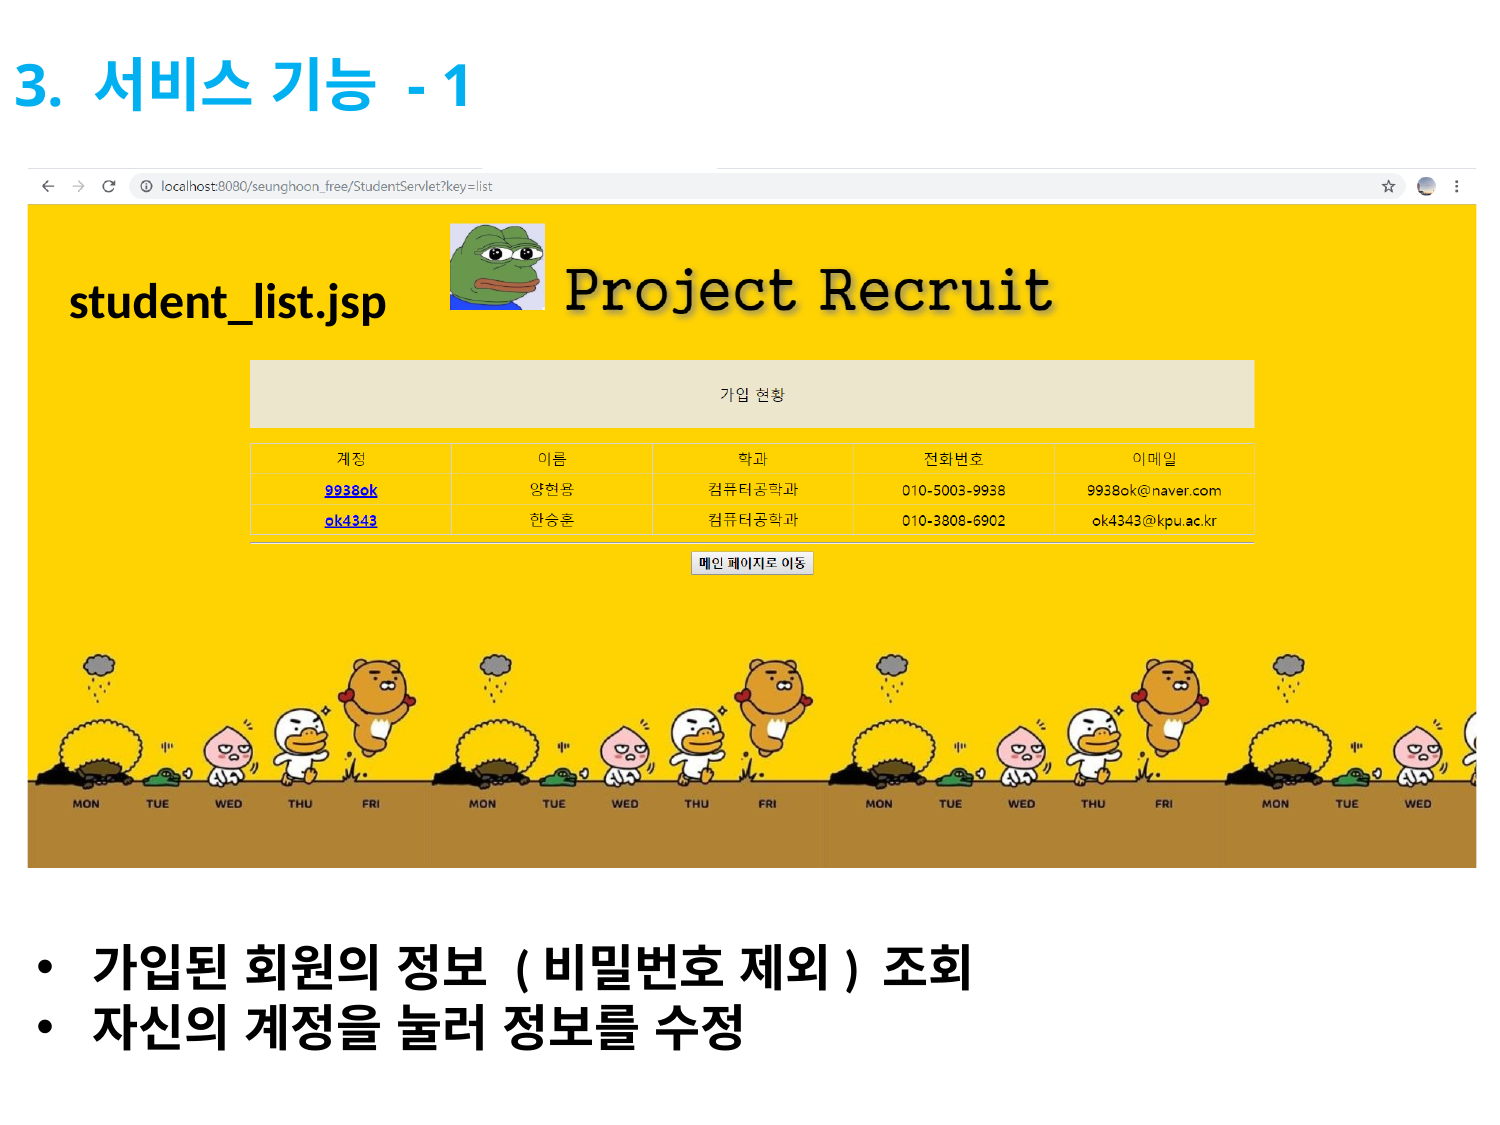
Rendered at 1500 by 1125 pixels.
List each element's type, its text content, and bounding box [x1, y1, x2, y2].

text_box 3. 서비스 기능 - 1 [0, 26, 1499, 140]
text_box 가입된 회원의 정보 (비밀번호 제외) 조회 자신의 계정을 눌러 정보를 수정 [21, 929, 1477, 1065]
picture [27, 168, 1477, 868]
